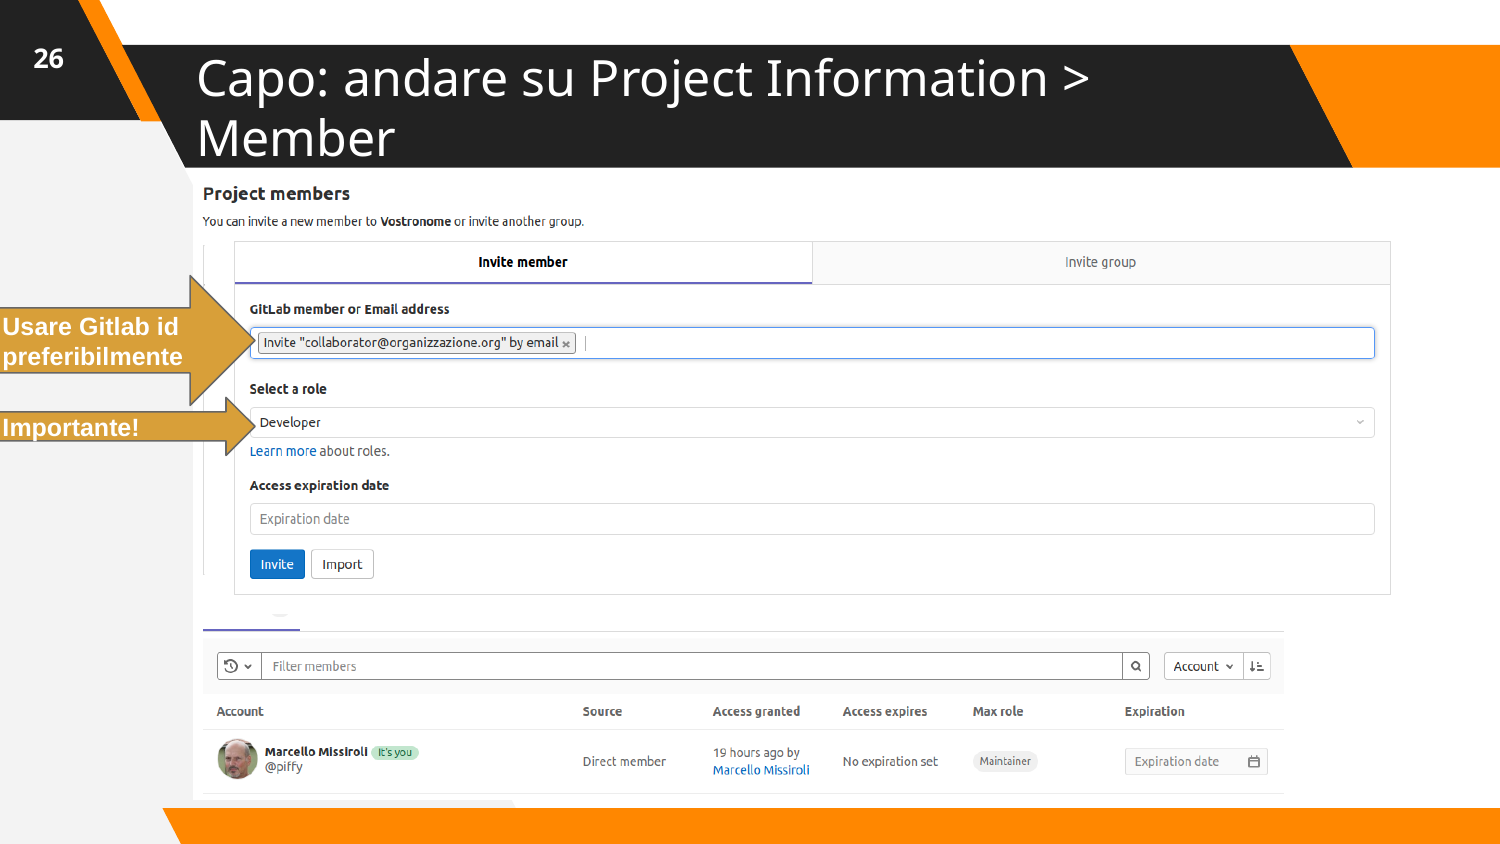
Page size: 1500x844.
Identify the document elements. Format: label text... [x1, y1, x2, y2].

text_box Usare Gitlab id preferibilmente [0, 307, 188, 373]
slide_number ‹#› [0, 0, 98, 121]
text_box Importante! [0, 411, 188, 441]
picture [193, 167, 1472, 800]
title Capo: andare su Project Information > Member [181, 45, 1285, 169]
